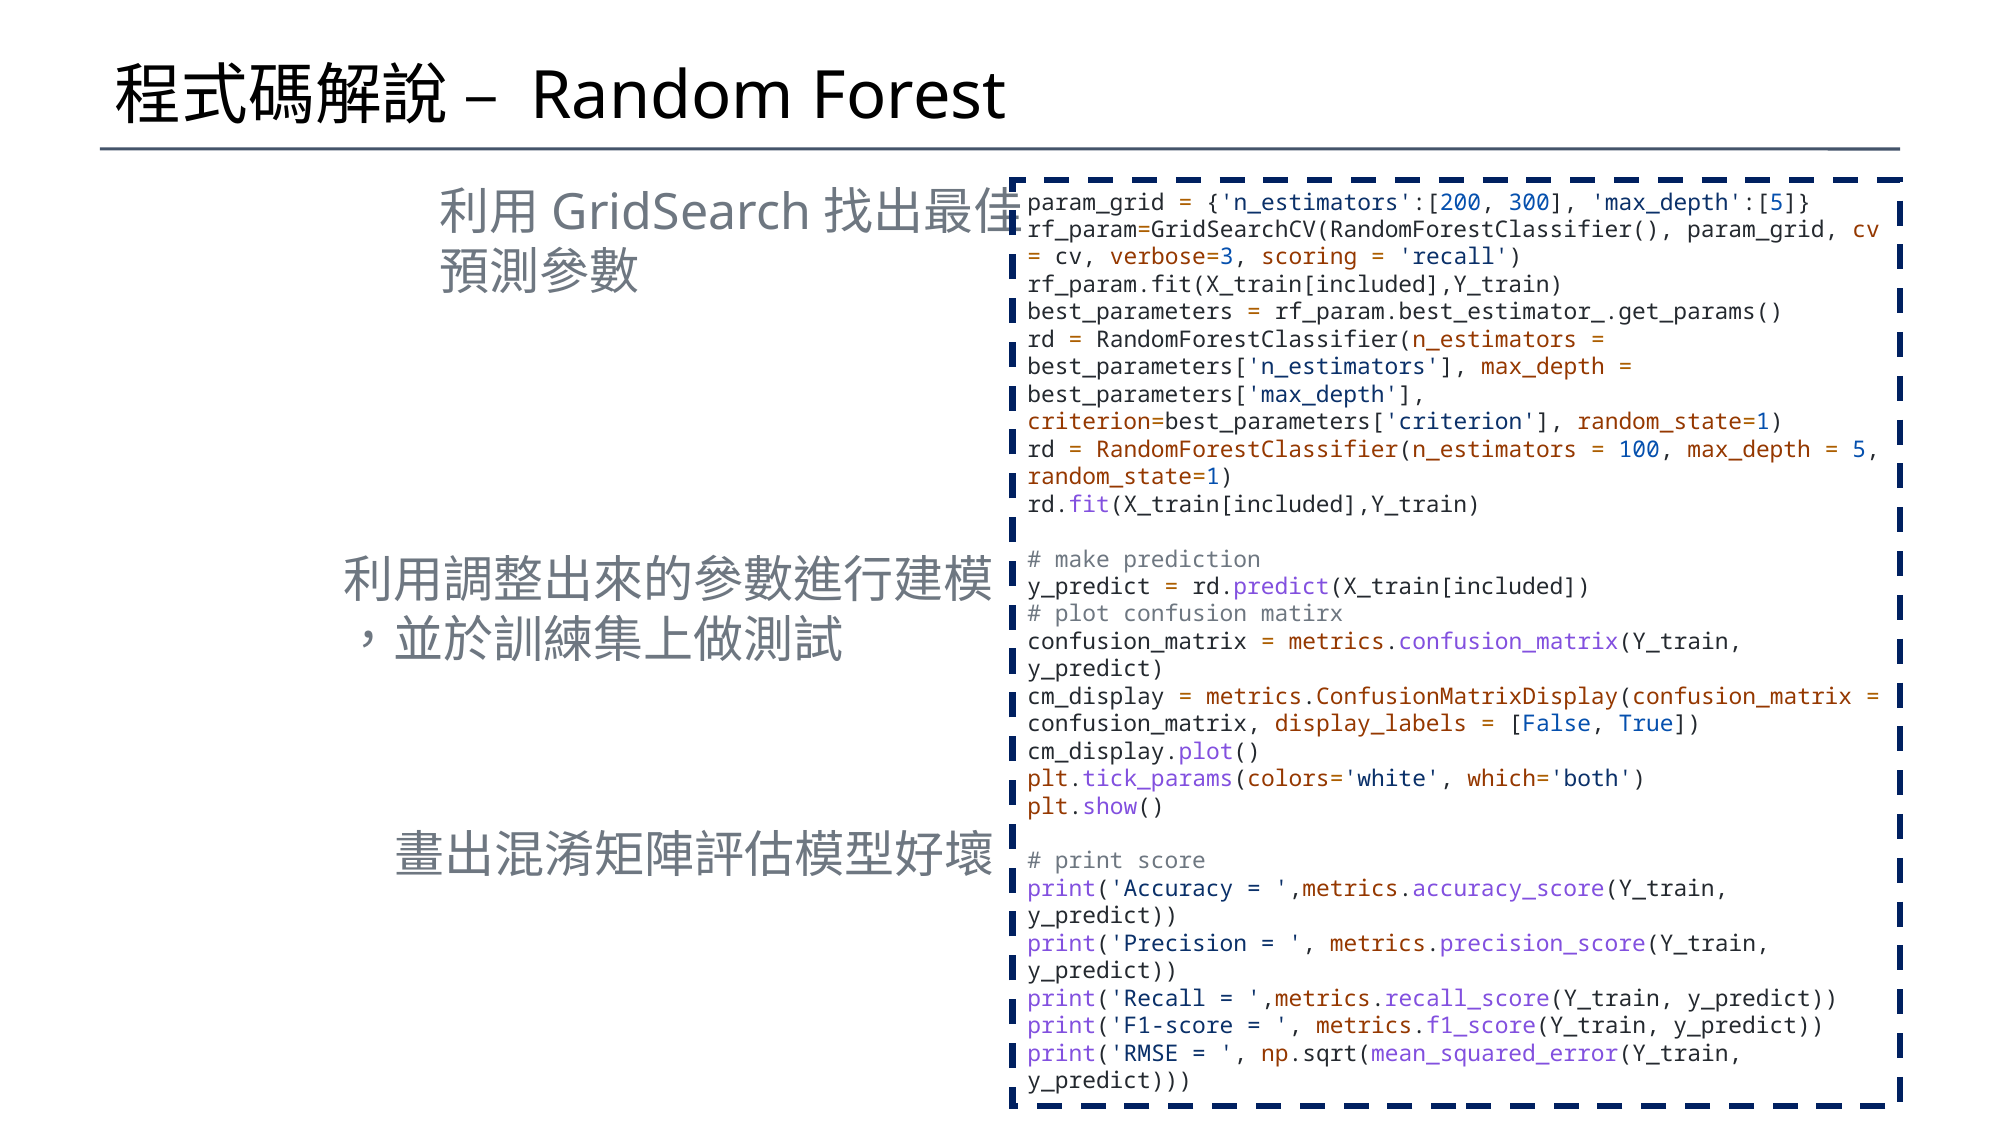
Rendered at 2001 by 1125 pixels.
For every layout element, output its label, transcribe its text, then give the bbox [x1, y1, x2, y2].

text_box 利用調整出來的參數進行建模 ，並於訓練集上做測試 [329, 539, 1010, 675]
text_box 畫出混淆矩陣評估模型好壞 [379, 815, 1010, 891]
text_box [1011, 1093, 1901, 1107]
text_box 利用GridSearch找出最佳 預測參數 [424, 171, 1038, 307]
text_box param_grid = {'n_estimators':[200, 300], 'max_depth':[5]} rf_param=GridSearchCV(RandomForestClassifier(), param_grid, cv = cv, verbose=3, scoring = 'recall') rf_param.fit(X_train[included],Y_train) best_parameters = rf_param.best_estimator_.get_params() rd = RandomForestClassifier(n_estimators = best_parameters['n_estimators'], max_depth = best_parameters['max_depth'], criterion=best_parameters['criterion'], random_state=1) rd = RandomForestClassifier(n_estimators = 100, max_depth = 5, random_state=1) rd.fit(X_train[included],Y_train) # make prediction y_predict = rd.predict(X_train[included]) # plot confusion matirx confusion_matrix = metrics.confusion_matrix(Y_train, y_predict) cm_display = metrics.ConfusionMatrixDisplay(confusion_matrix = confusion_matrix, display_labels = [False, True]) cm_display.plot() plt.tick_params(colors='white', which='both') plt.show() # print score print('Accuracy = ',metrics.accuracy_score(Y_train, y_predict)) print('Precision = ', metrics.precision_score(Y_train, y_predict)) print('Recall = ',metrics.recall_score(Y_train, y_predict)) print('F1-score = ', metrics.f1_score(Y_train, y_predict)) print('RMSE = ', np.sqrt(mean_squared_error(Y_train, y_predict))) [1012, 179, 1900, 1101]
title 程式碼解說 – Random Forest [99, 48, 1900, 146]
